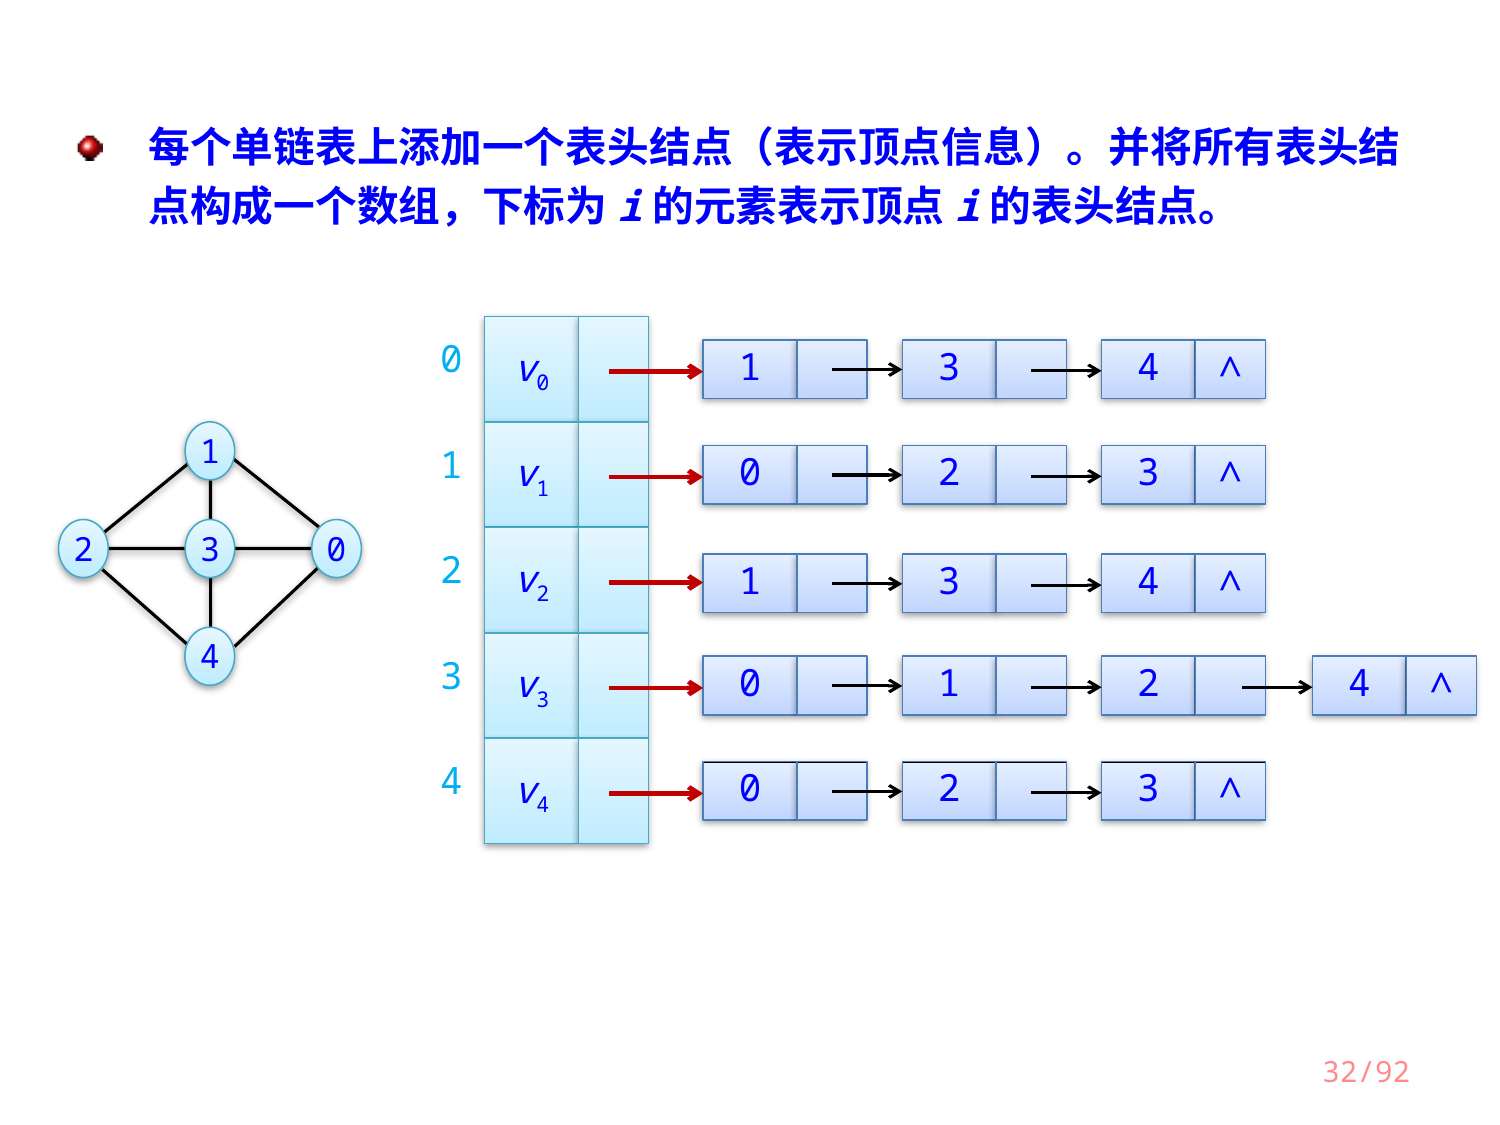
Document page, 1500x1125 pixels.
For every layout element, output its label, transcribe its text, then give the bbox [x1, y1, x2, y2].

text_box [707, 553, 1266, 613]
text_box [707, 761, 1266, 821]
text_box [707, 339, 1266, 399]
slide_number 32/92 [1242, 1042, 1425, 1103]
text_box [421, 316, 704, 844]
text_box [707, 445, 1266, 505]
picture [73, 131, 103, 161]
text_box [58, 421, 362, 686]
text_box 每个单链表上添加一个表头结点（表示顶点信息）。并将所有表头结点构成一个数组，下标为i的元素表示顶点i的表头结点。 [58, 105, 1430, 237]
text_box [707, 655, 1477, 716]
